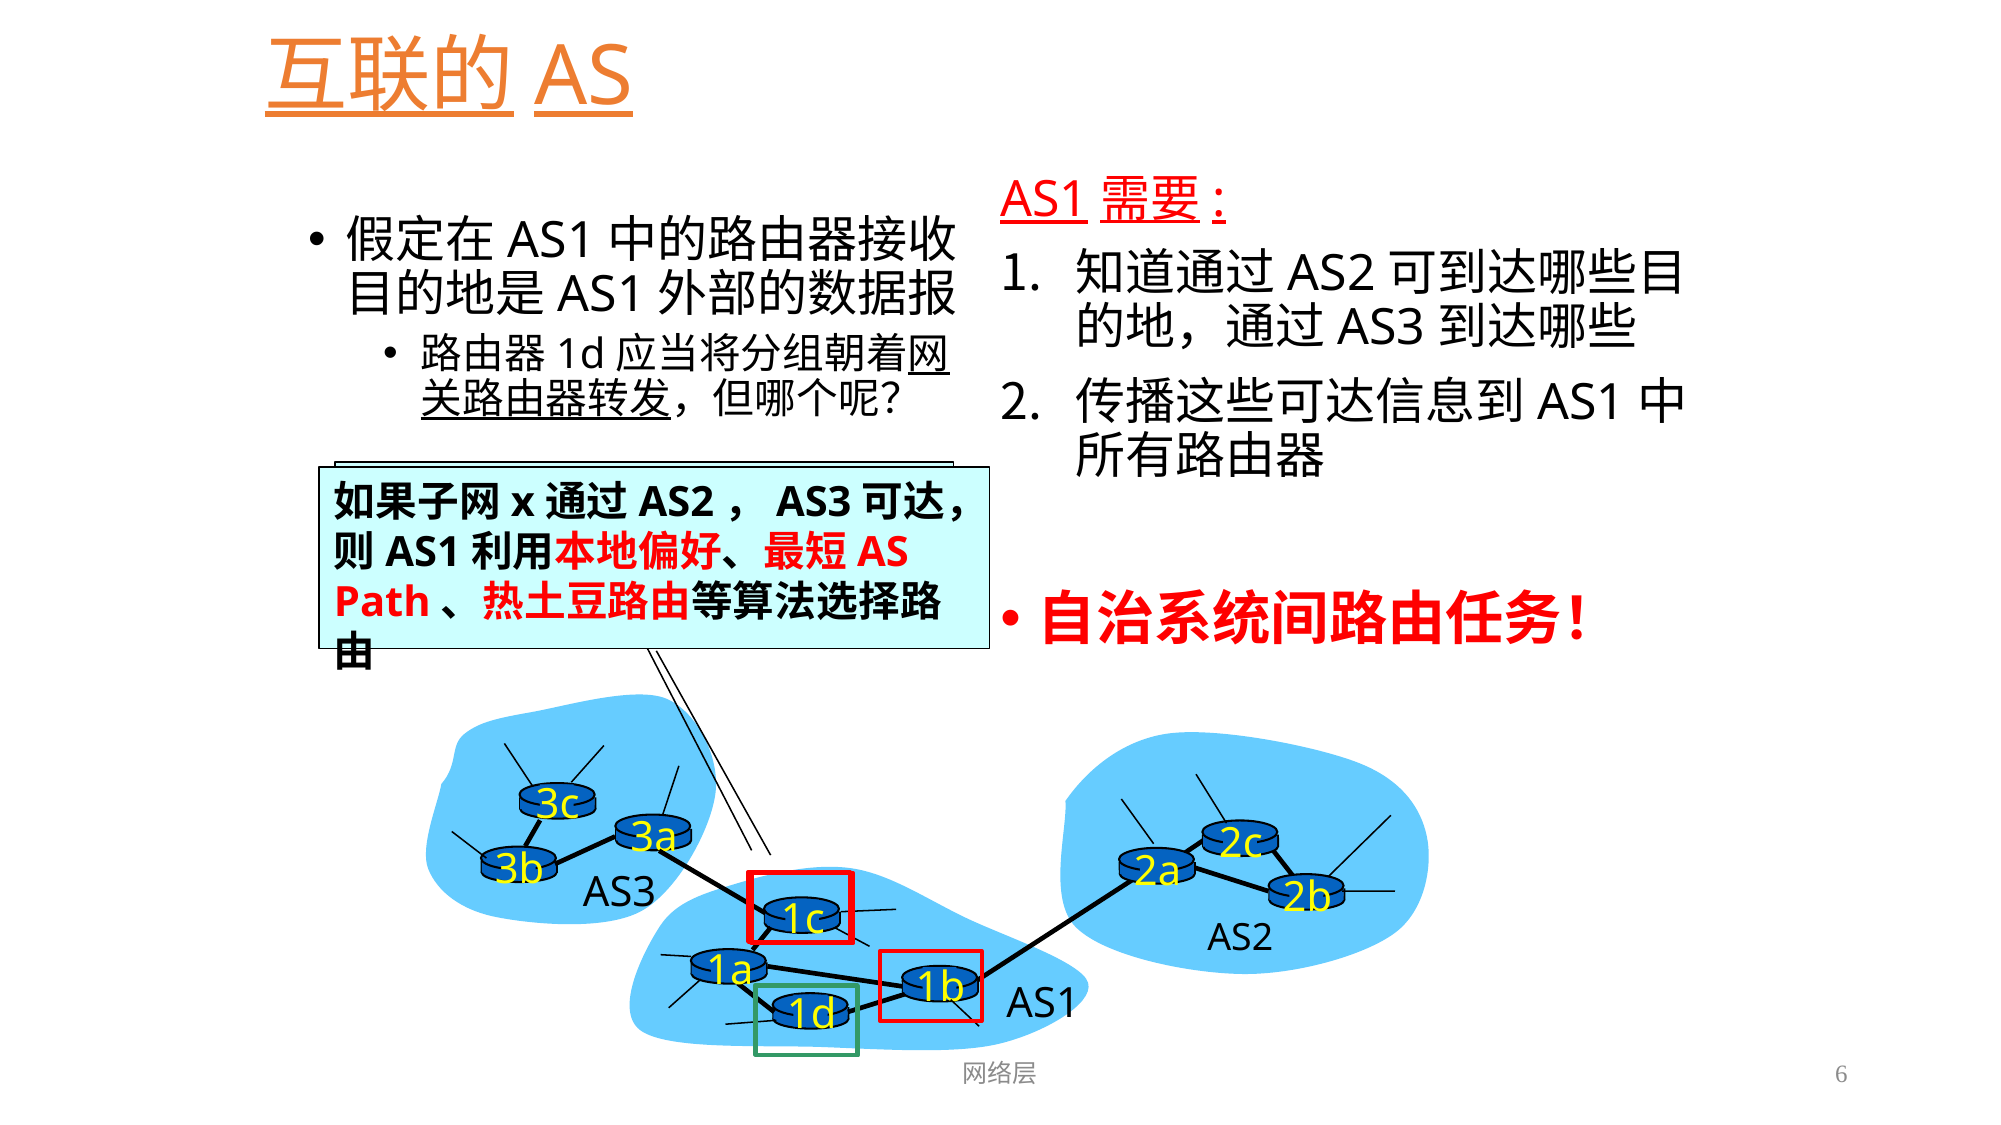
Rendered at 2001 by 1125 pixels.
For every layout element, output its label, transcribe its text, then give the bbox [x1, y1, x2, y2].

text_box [990, 685, 1433, 1055]
text_box 互联的AS [249, 9, 1662, 134]
slide_number 6 [1412, 1042, 1863, 1103]
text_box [318, 466, 990, 1056]
list 假定在AS1中的路由器接收目的地是AS1外部的数据报 路由器1d应当将分组朝着网关路由器转发，但哪个呢？ [293, 206, 974, 448]
list AS1需要: 知道通过AS2可到达哪些目的地，通过AS3到达哪些 传播这些可达信息到AS1中所有路由器 自治系统间路由任务！ [985, 165, 1718, 709]
footer 网络层 [662, 1055, 1338, 1103]
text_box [335, 462, 954, 466]
